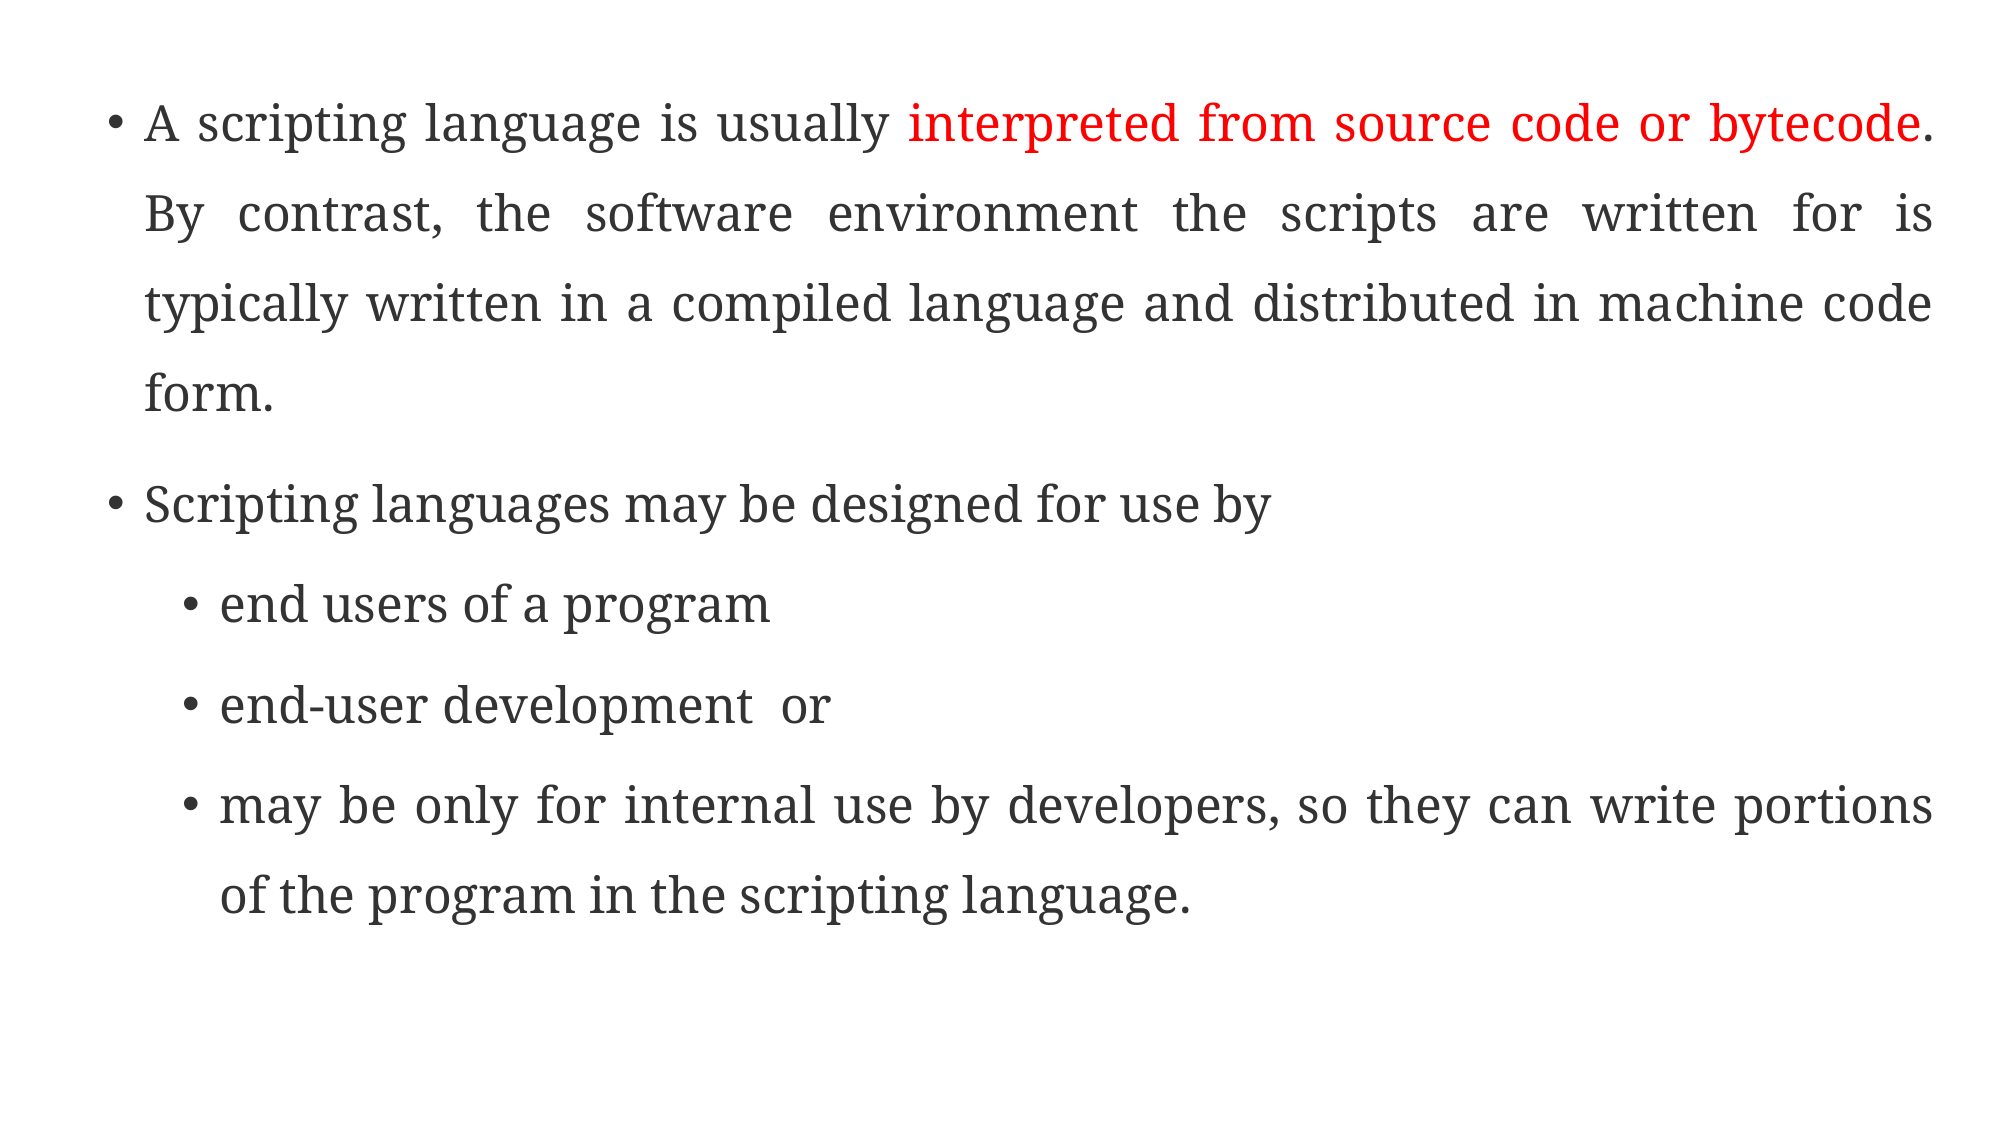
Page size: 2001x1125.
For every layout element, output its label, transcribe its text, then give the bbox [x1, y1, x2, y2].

list A scripting language is usually interpreted from source code or bytecode. By contrast, the software environment the scripts are written for is typically written in a compiled language and distributed in machine code form. Scripting languages may be designed for use by end users of a program end-user development or may be only for internal use by developers, so they can write portions of the program in the scripting language. [92, 54, 1950, 1102]
